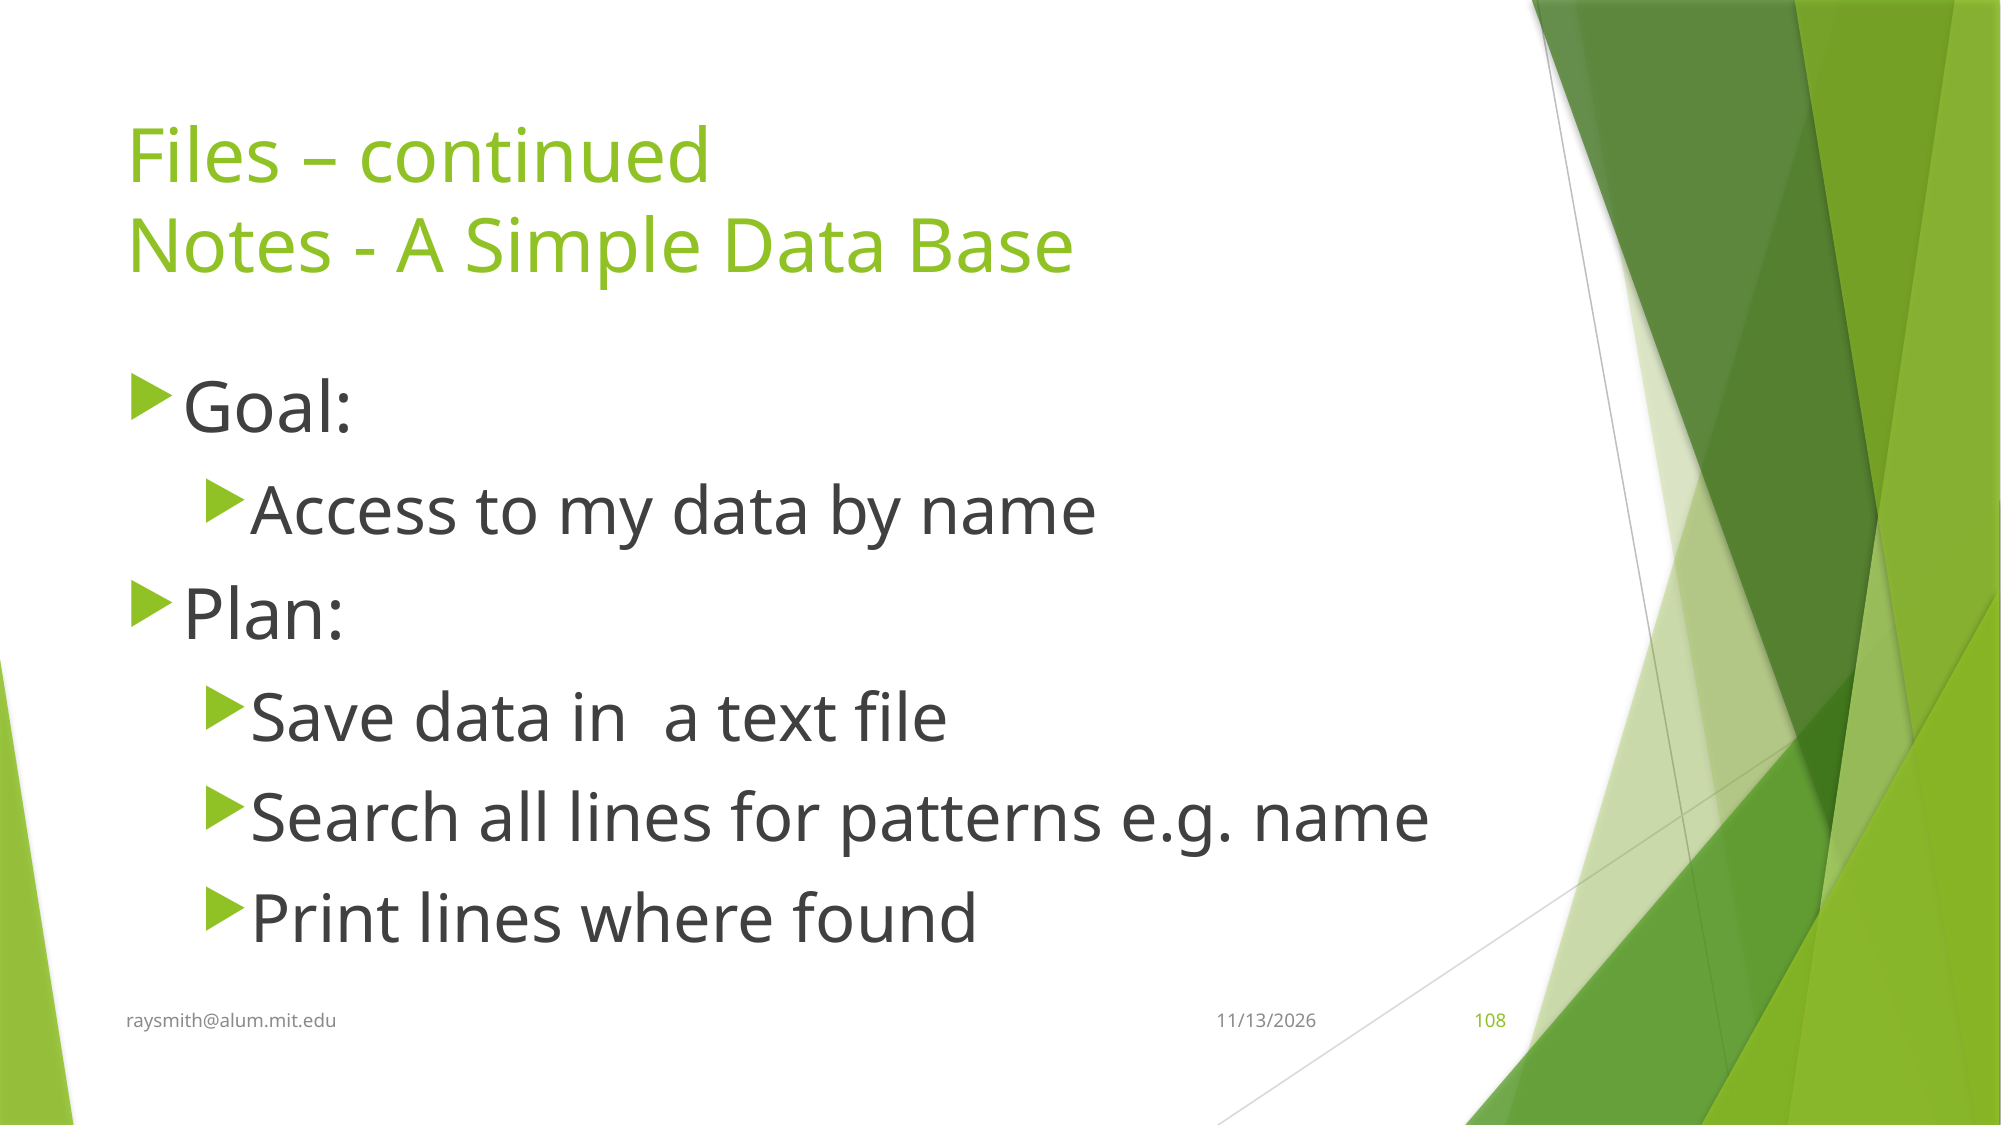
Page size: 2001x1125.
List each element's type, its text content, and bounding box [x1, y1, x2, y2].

slide_number 108 [1409, 991, 1522, 1051]
list Goal: Access to my data by name Plan: Save data in a text file Search all lines for patterns e.g. name Print lines where found [111, 354, 1722, 992]
footer raysmith@alum.mit.edu [111, 991, 1145, 1051]
title Files – continued Notes - A Simple Data Base [111, 99, 1522, 317]
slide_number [1181, 991, 1332, 1051]
